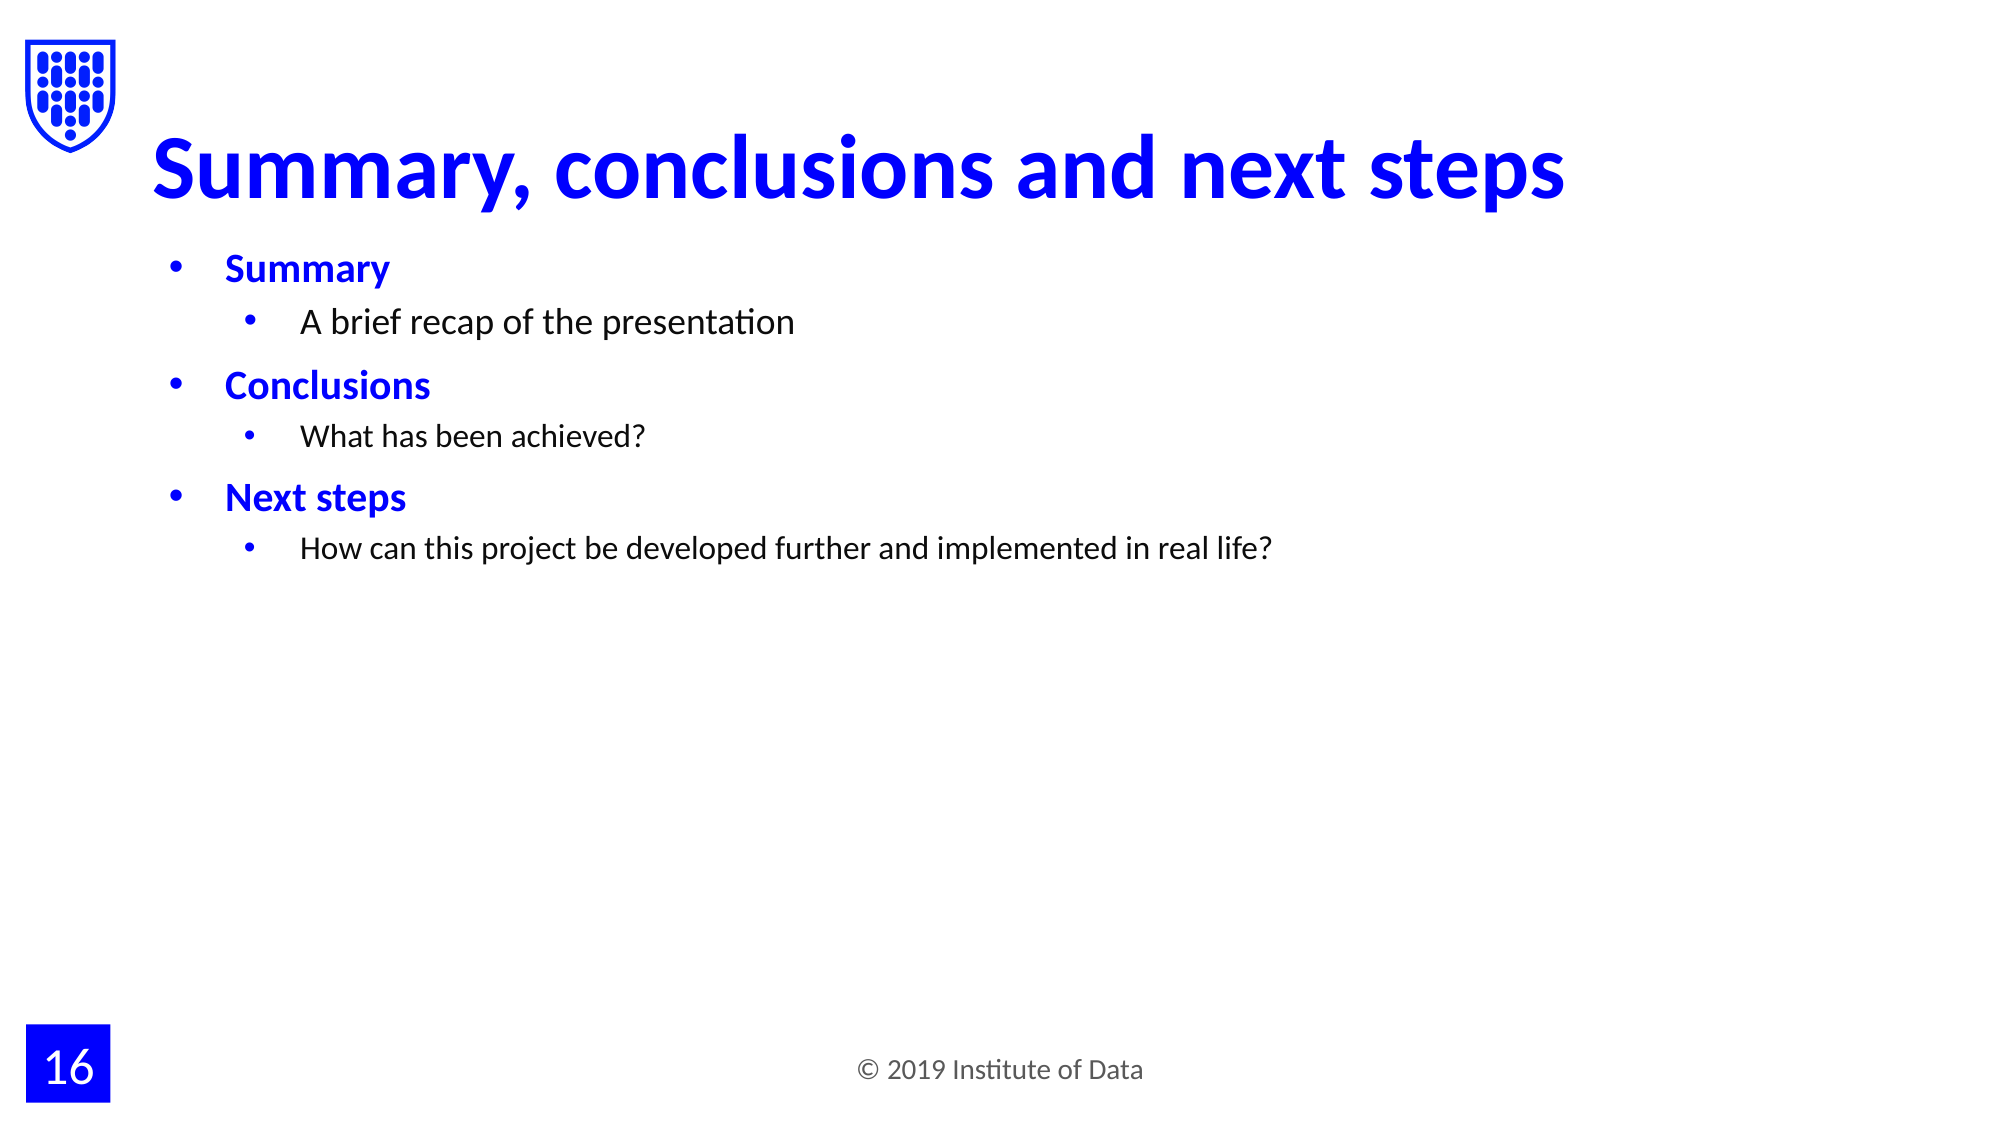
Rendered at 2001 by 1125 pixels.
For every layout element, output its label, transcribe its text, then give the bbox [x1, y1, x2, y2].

list Summary A brief recap of the presentation Conclusions What has been achieved? Next steps How can this project be developed further and implemented in real life? [135, 239, 1861, 953]
picture [0, 25, 141, 167]
title Summary, conclusions and next steps [137, 59, 1863, 278]
